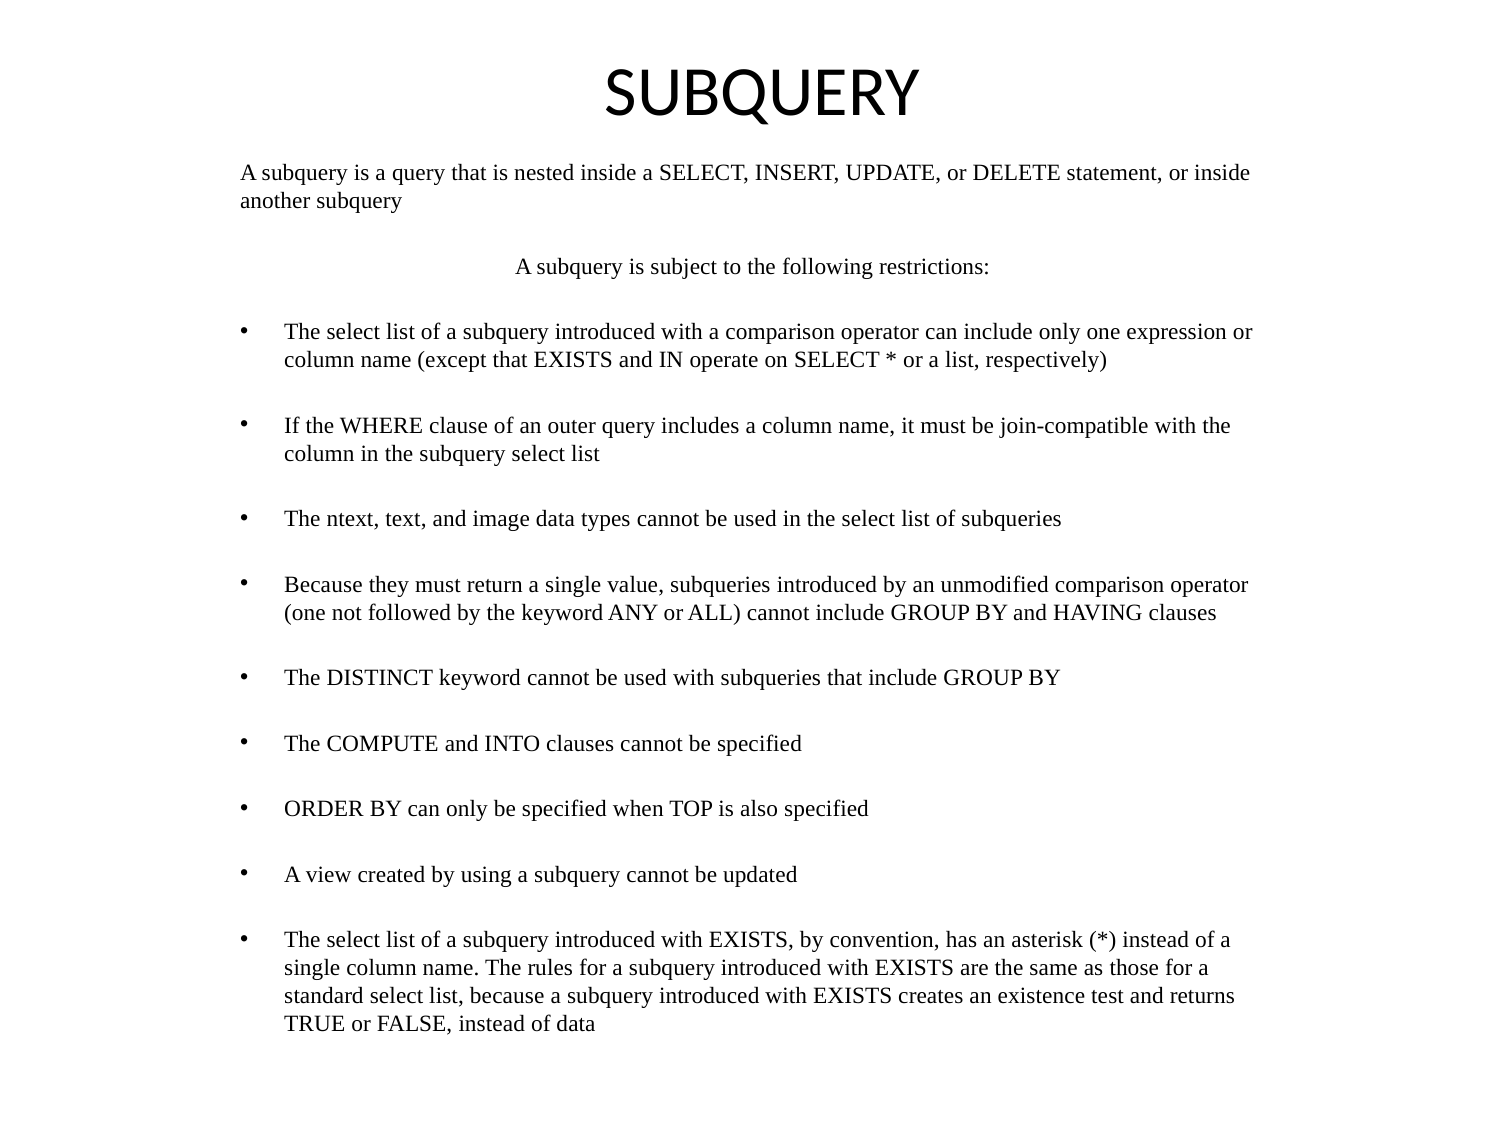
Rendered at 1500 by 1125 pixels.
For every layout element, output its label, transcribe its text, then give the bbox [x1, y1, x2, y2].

subtitle A subquery is a query that is nested inside a SELECT, INSERT, UPDATE, or DELETE statement, or inside another subquery A subquery is subject to the following restrictions: The select list of a subquery introduced with a comparison operator can include only one expression or column name (except that EXISTS and IN operate on SELECT * or a list, respectively) If the WHERE clause of an outer query includes a column name, it must be join-compatible with the column in the subquery select list The ntext, text, and image data types cannot be used in the select list of subqueries Because they must return a single value, subqueries introduced by an unmodified comparison operator (one not followed by the keyword ANY or ALL) cannot include GROUP BY and HAVING clauses The DISTINCT keyword cannot be used with subqueries that include GROUP BY The COMPUTE and INTO clauses cannot be specified ORDER BY can only be specified when TOP is also specified A view created by using a subquery cannot be updated The select list of a subquery introduced with EXISTS, by convention, has an asterisk (*) instead of a single column name. The rules for a subquery introduced with EXISTS are the same as those for a standard select list, because a subquery introduced with EXISTS creates an existence test and returns TRUE or FALSE, instead of data [225, 149, 1275, 1063]
title SUBQUERY [125, 37, 1400, 138]
